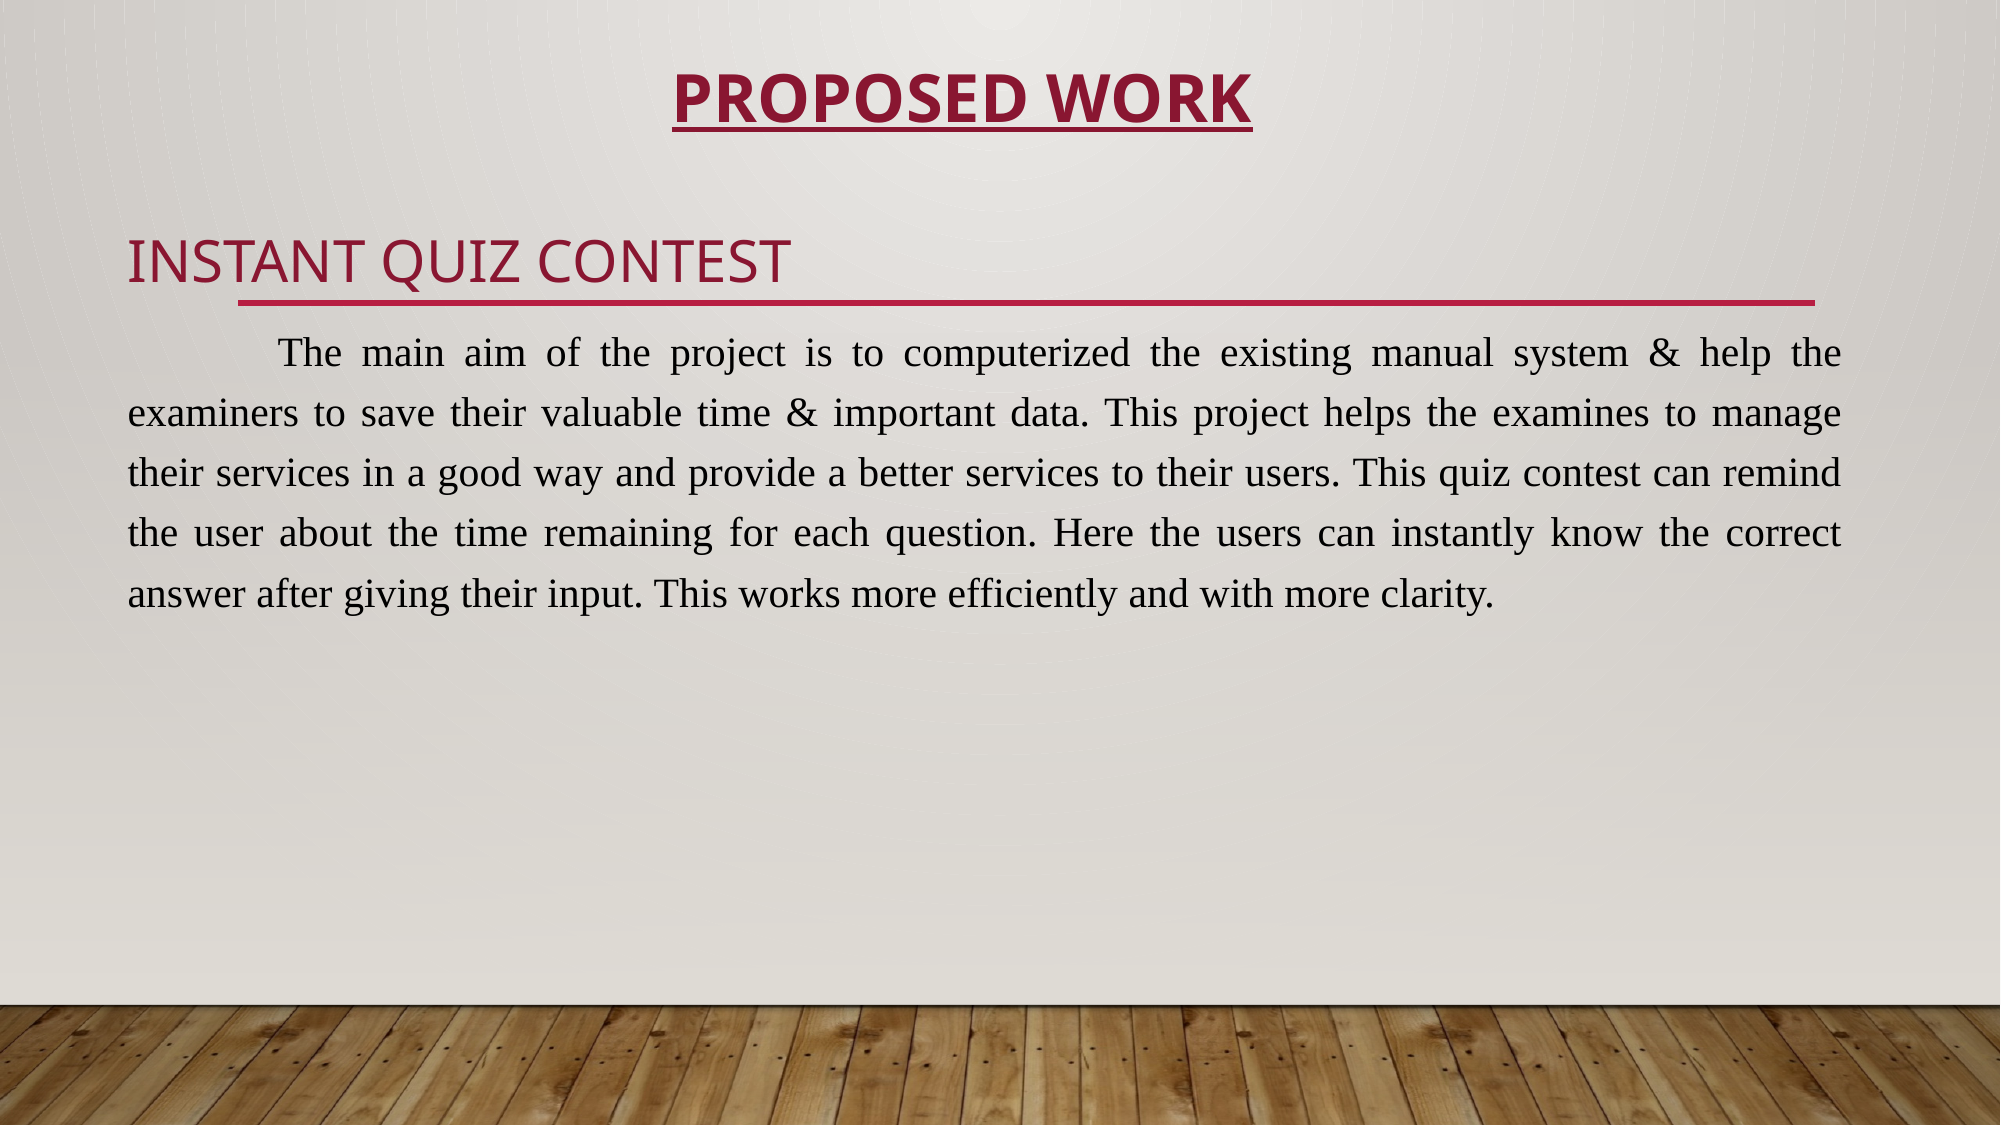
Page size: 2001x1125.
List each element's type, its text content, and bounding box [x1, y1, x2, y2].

picture [0, 1005, 2000, 1125]
list INSTANT QUIZ CONTEST The main aim of the project is to computerized the existing manual system & help the examiners to save their valuable time & important data. This project helps the examines to manage their services in a good way and provide a better services to their users. This quiz contest can remind the user about the time remaining for each question. Here the users can instantly know the correct answer after giving their input. This works more efficiently and with more clarity. [112, 202, 1859, 1009]
title PROPOSED WORK [656, 57, 1632, 202]
